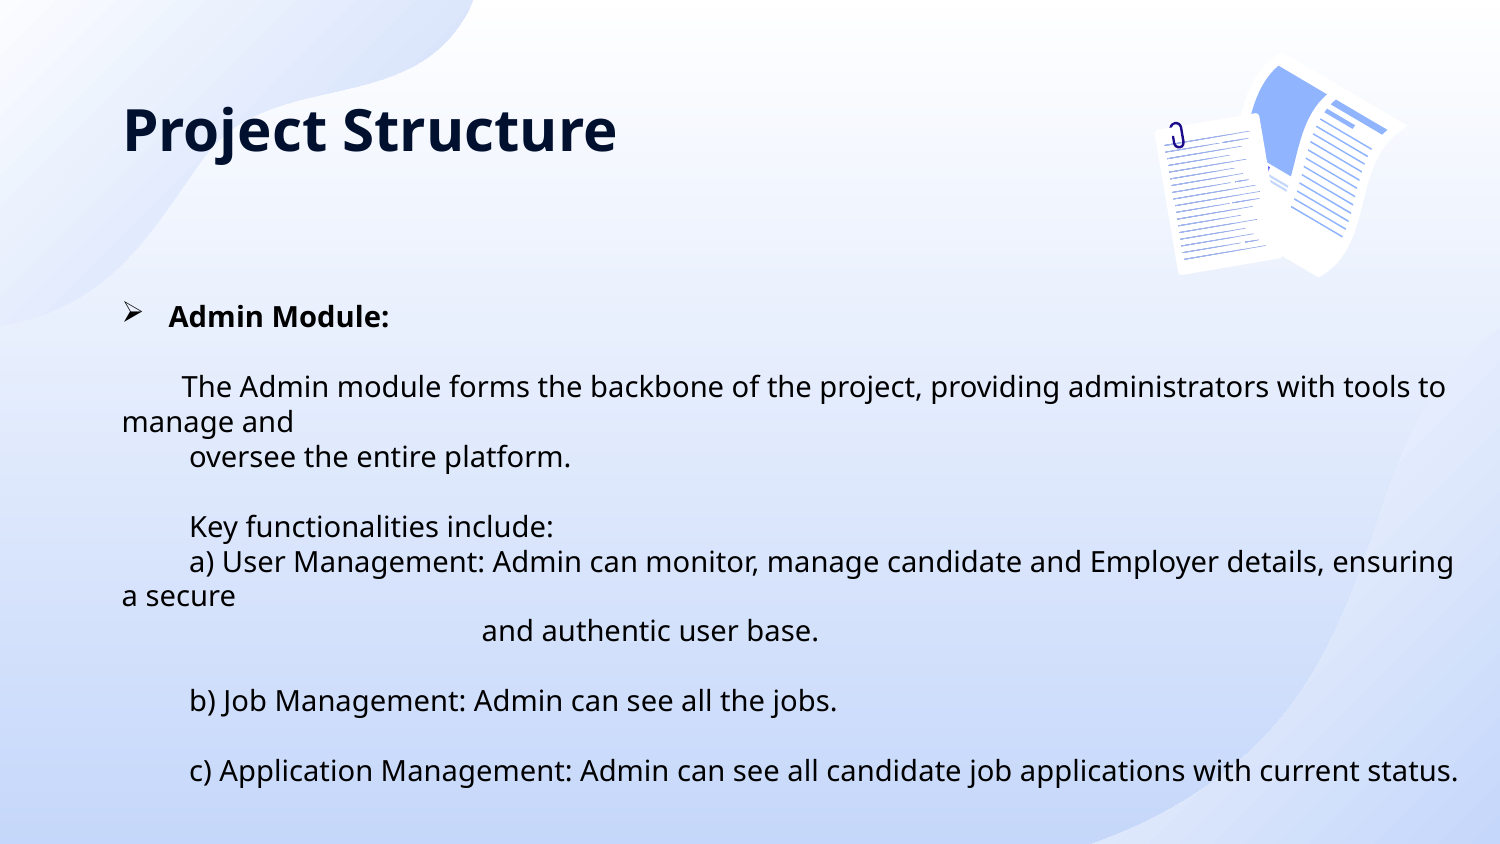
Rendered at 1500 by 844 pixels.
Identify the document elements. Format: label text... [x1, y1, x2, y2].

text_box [1136, 104, 1301, 284]
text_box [1192, 51, 1409, 278]
text_box Admin Module: The Admin module forms the backbone of the project, providing administrators with tools to manage and oversee the entire platform. Key functionalities include: a) User Management: Admin can monitor, manage candidate and Employer details, ensuring a secure and authentic user base. b) Job Management: Admin can see all the jobs. c) Application Management: Admin can see all candidate job applications with current status. [106, 290, 1483, 830]
title Project Structure [107, 78, 997, 173]
